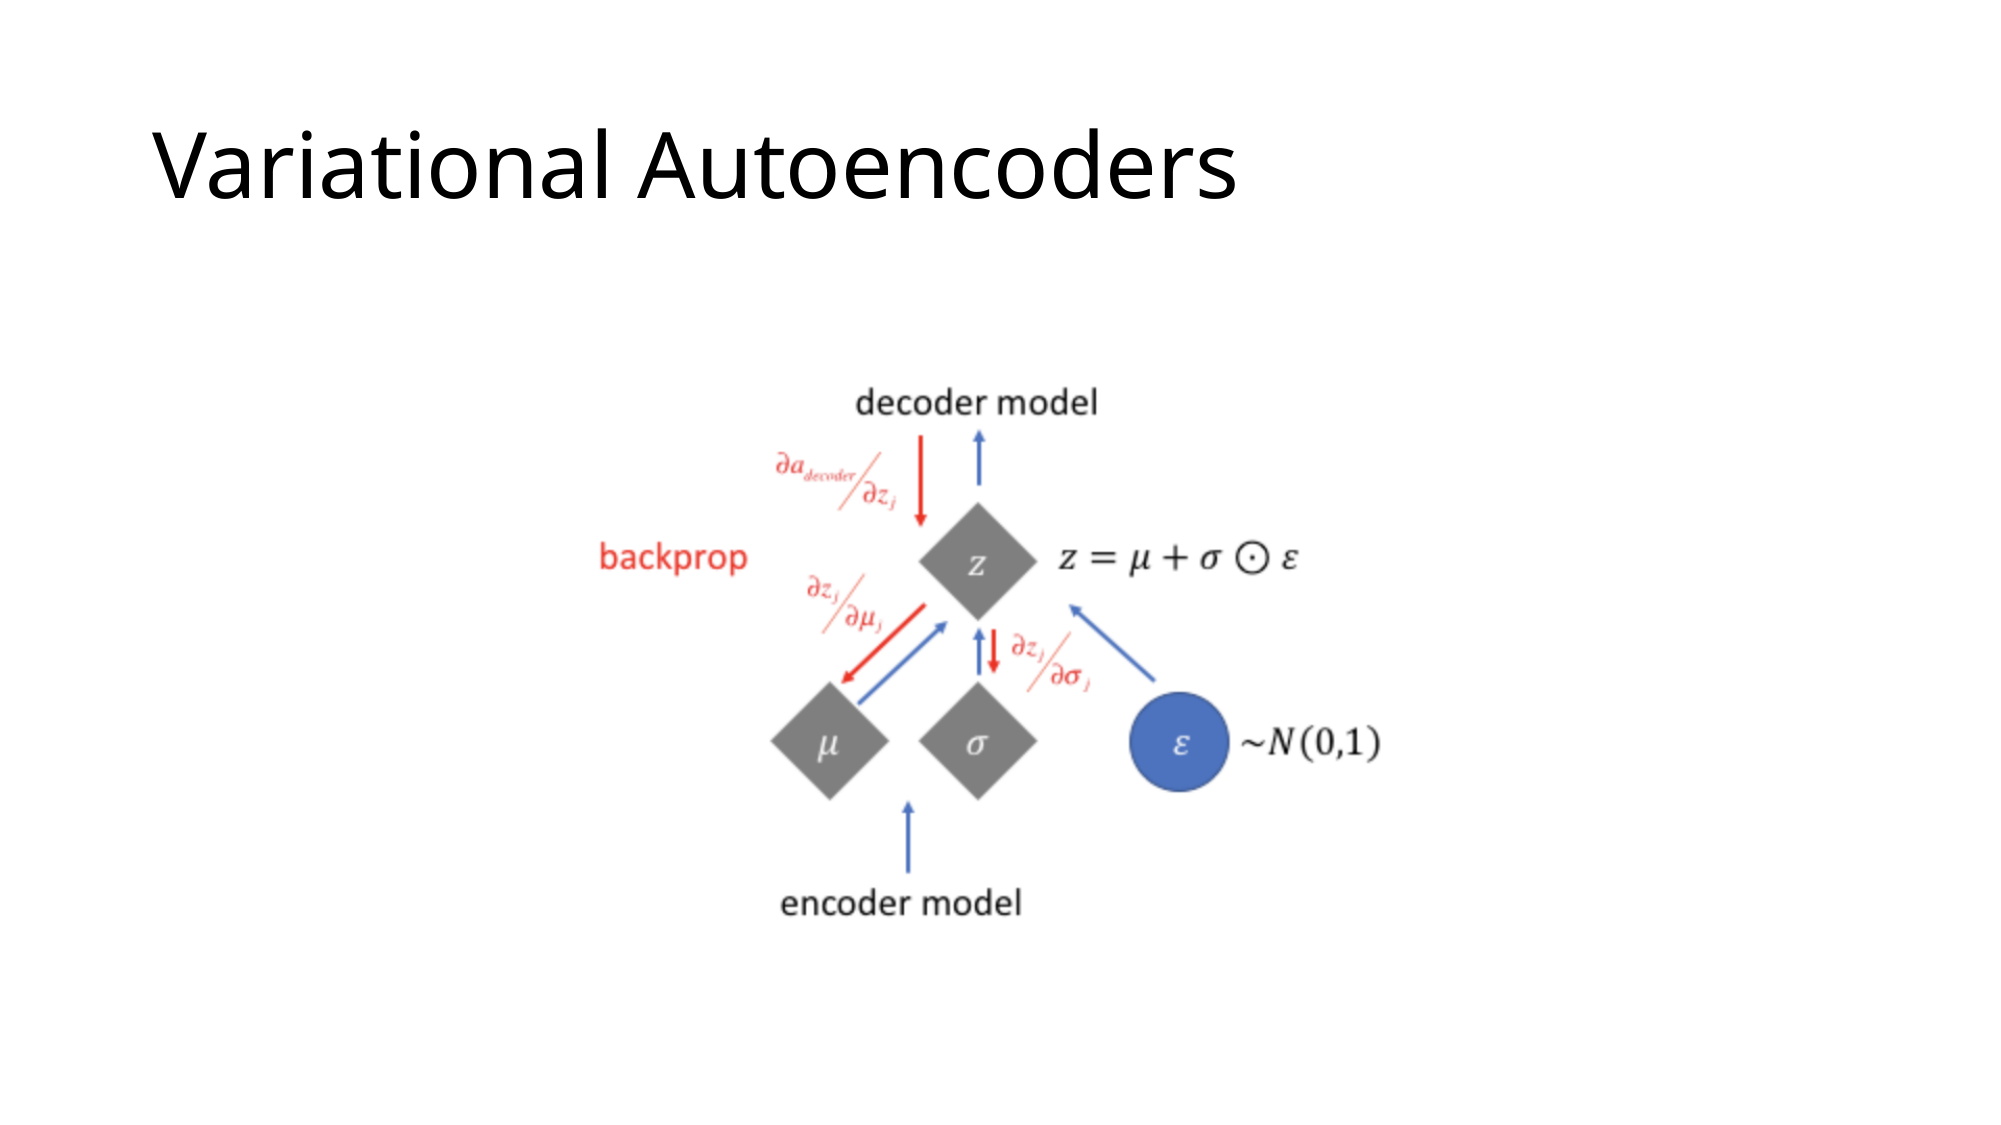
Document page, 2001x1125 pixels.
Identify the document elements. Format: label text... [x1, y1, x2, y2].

title Variational Autoencoders [137, 59, 1863, 278]
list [568, 328, 1432, 985]
